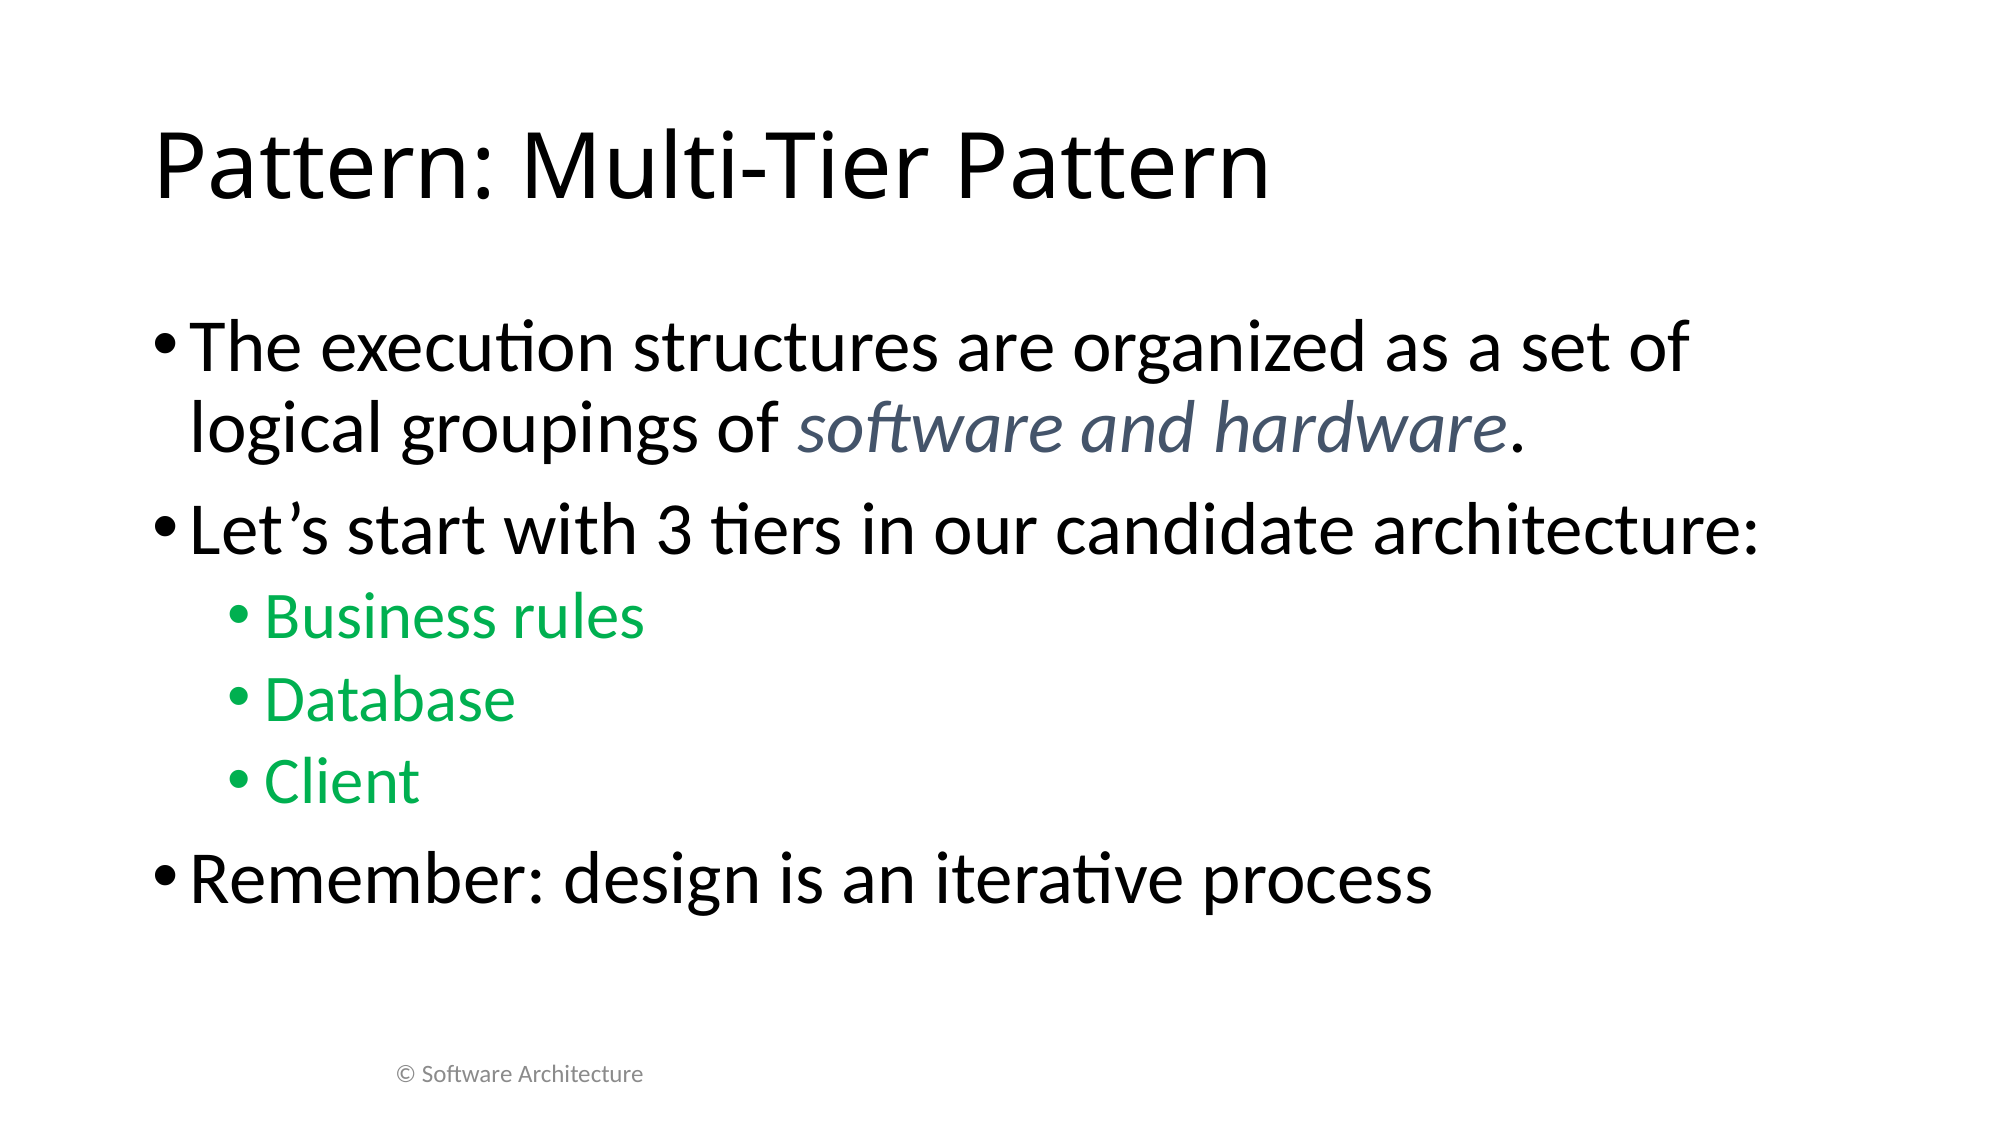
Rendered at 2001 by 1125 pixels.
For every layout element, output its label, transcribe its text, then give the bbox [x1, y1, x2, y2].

title Pattern: Multi-Tier Pattern [137, 59, 1863, 278]
list The execution structures are organized as a set of logical groupings of software and hardware. Let’s start with 3 tiers in our candidate architecture: Business rules Database Client Remember: design is an iterative process [137, 299, 1863, 1014]
footer © Software Architecture [0, 1042, 1040, 1103]
